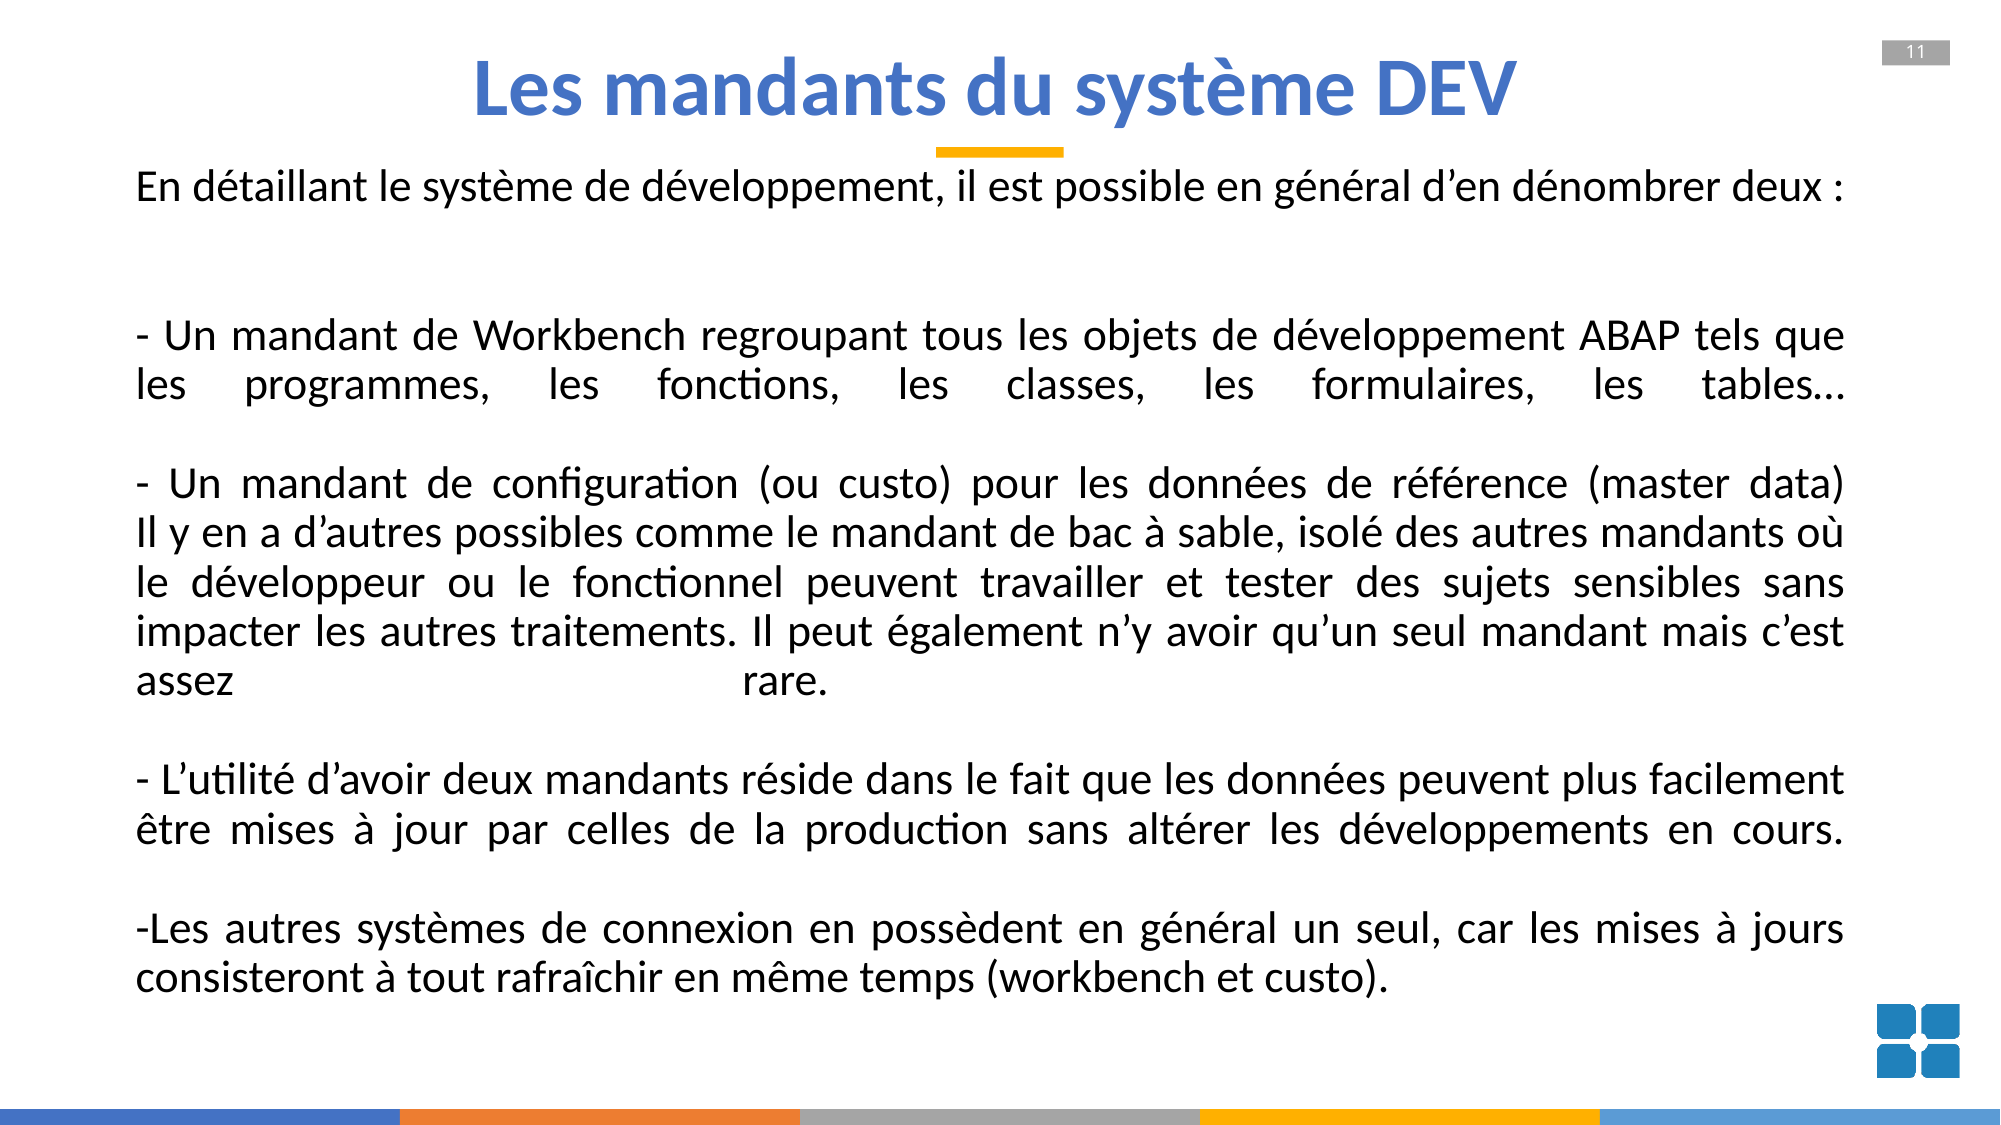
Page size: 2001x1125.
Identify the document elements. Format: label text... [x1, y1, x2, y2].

title En détaillant le système de développement, il est possible en général d’en dénombrer deux : - Un mandant de Workbench regroupant tous les objets de développement ABAP tels que les programmes, les fonctions, les classes, les formulaires, les tables… - Un mandant de configuration (ou custo) pour les données de référence (master data) Il y en a d’autres possibles comme le mandant de bac à sable, isolé des autres mandants où le développeur ou le fonctionnel peuvent travailler et tester des sujets sensibles sans impacter les autres traitements. Il peut également n’y avoir qu’un seul mandant mais c’est assez rare. - L’utilité d’avoir deux mandants réside dans le fait que les données peuvent plus facilement être mises à jour par celles de la production sans altérer les développements en cours. -Les autres systèmes de connexion en possèdent en général un seul, car les mises à jours consisteront à tout rafraîchir en même temps (workbench et custo). [120, 179, 1862, 986]
picture [1877, 1004, 1967, 1078]
text_box Les mandants du système DEV [12, 12, 1980, 152]
